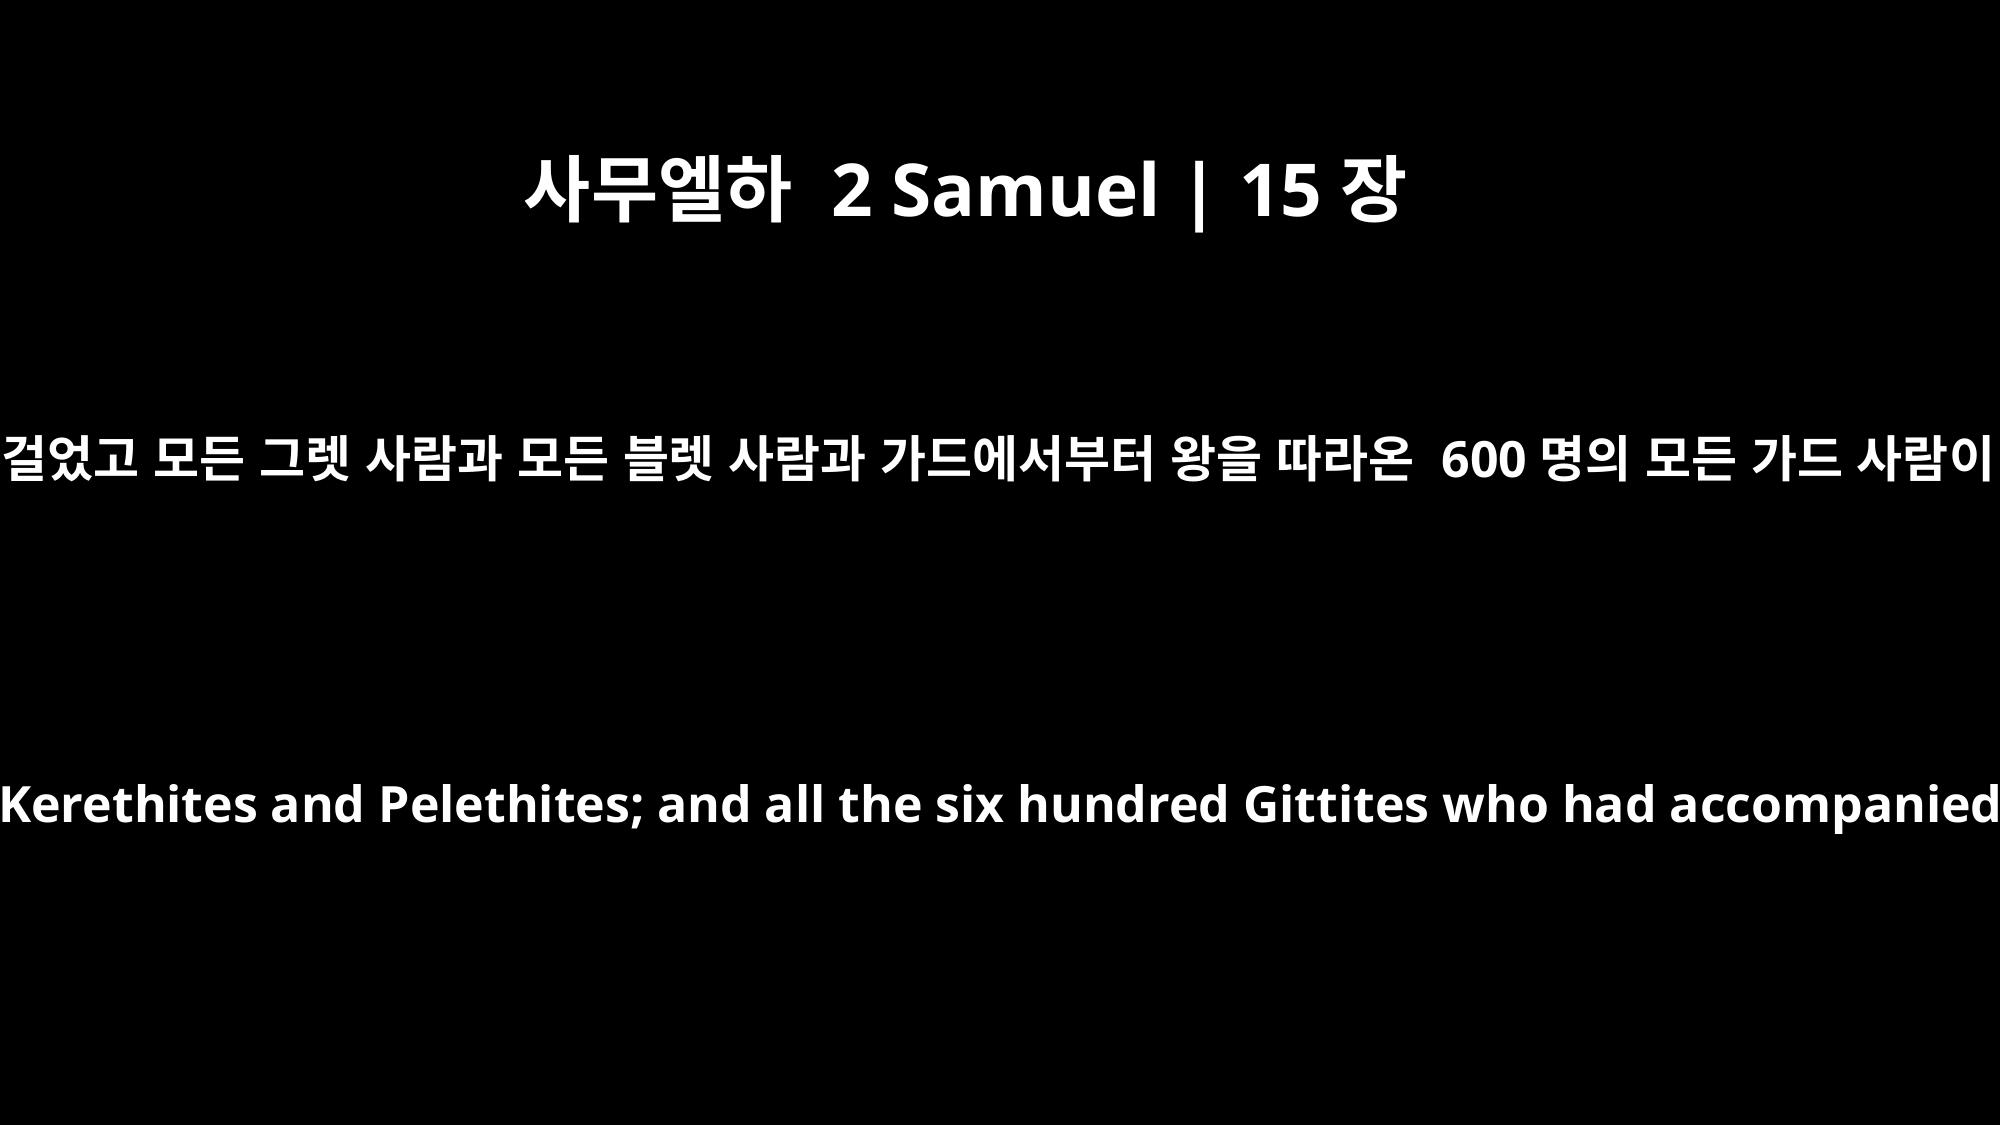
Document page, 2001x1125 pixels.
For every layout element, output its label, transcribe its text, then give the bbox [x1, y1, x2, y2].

text_box All his men marched past him, along with all the Kerethites and Pelethites; and all the six hundred Gittites who had accompanied him from Gath marched before the king. [0, 764, 2000, 840]
text_box 18 그의 모든 신하들이 왕의 옆에서 걸었고 모든 그렛 사람과 모든 블렛 사람과 가드에서부터 왕을 따라온 600명의 모든 가드 사람이 왕 앞에서 행진해 갔습니다. [0, 359, 2000, 495]
text_box 사무엘하 2 Samuel | 15장 [509, 136, 1423, 239]
